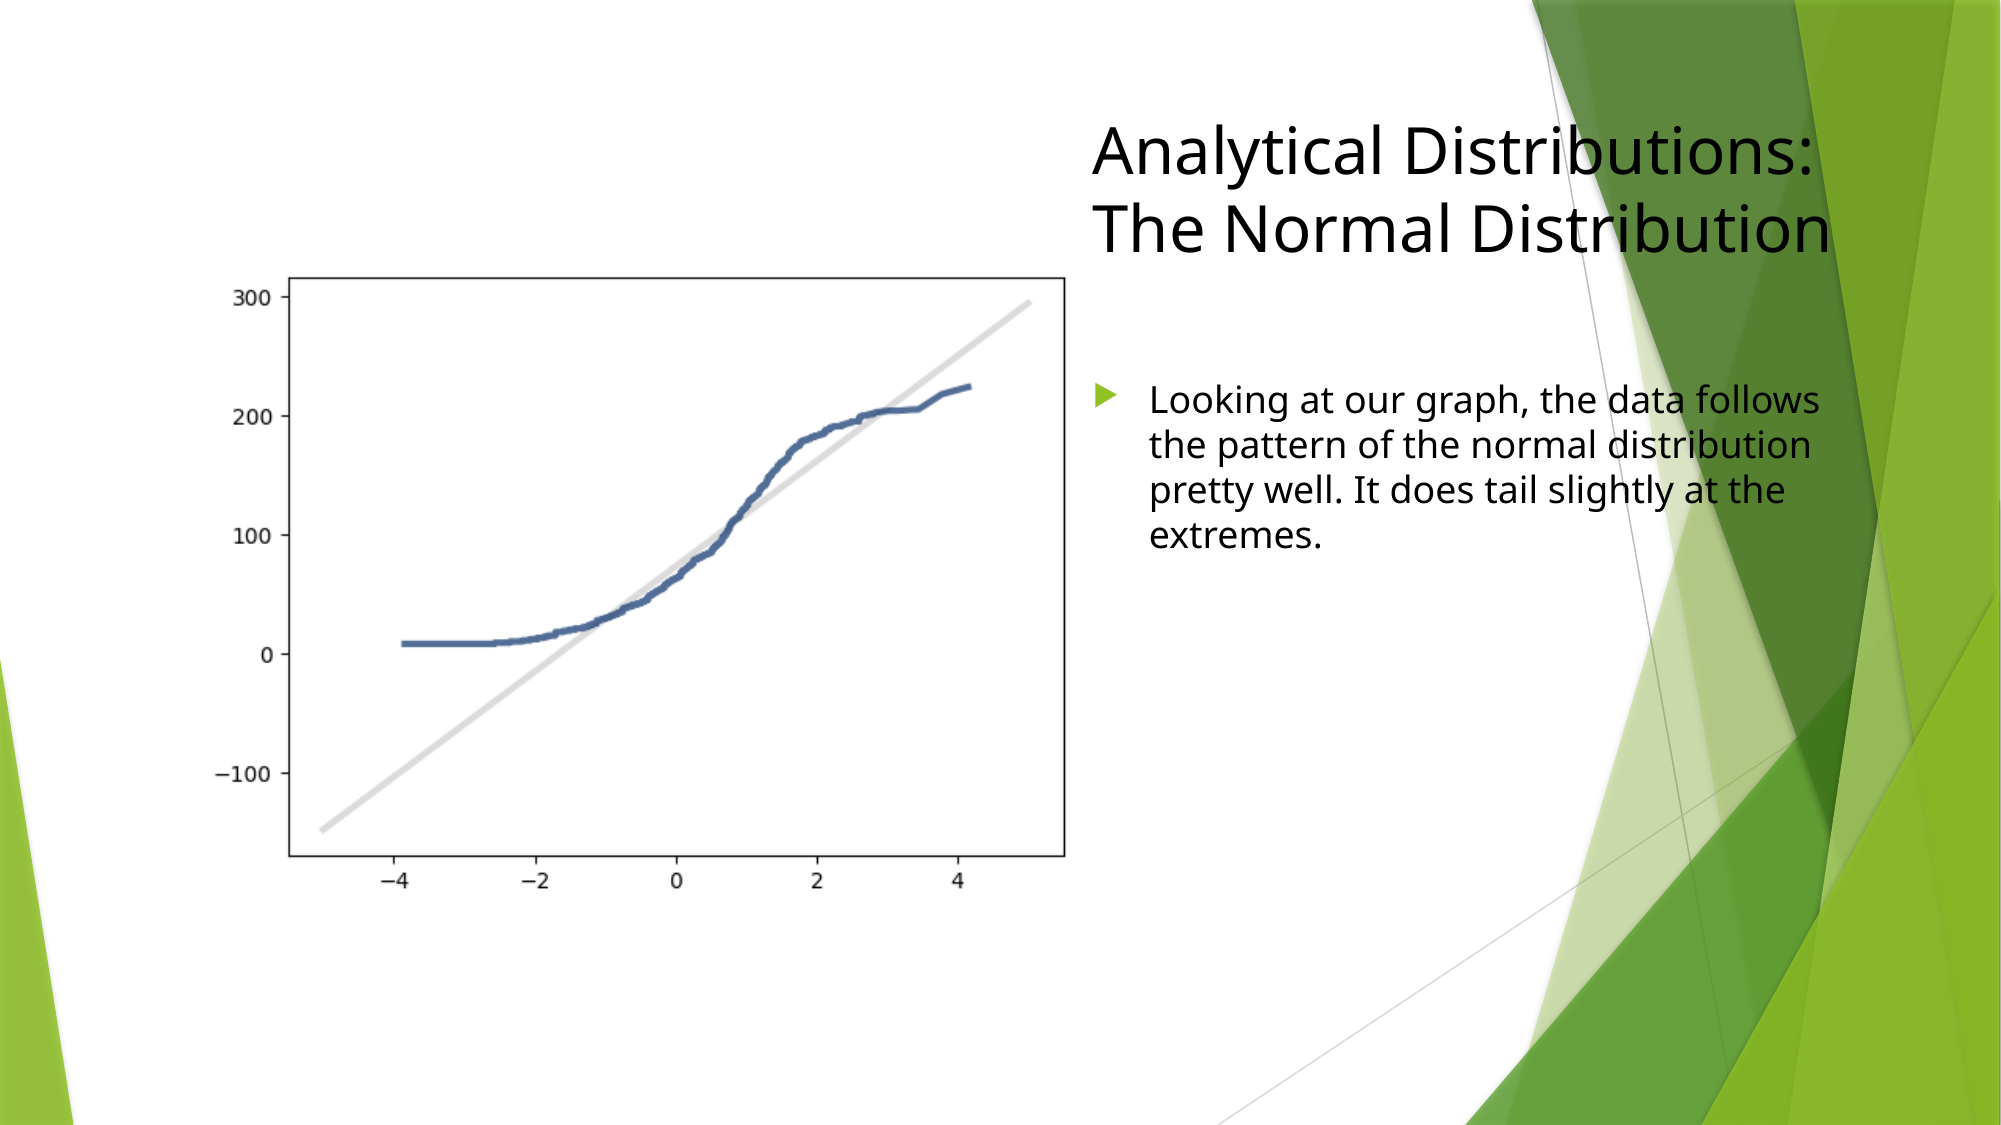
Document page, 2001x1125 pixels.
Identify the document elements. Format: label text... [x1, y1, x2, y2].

list Looking at our graph, the data follows the pattern of the normal distribution pretty well. It does tail slightly at the extremes. [1077, 369, 1857, 950]
title Analytical Distributions: The Normal Distribution [1077, 101, 1857, 344]
picture [197, 262, 1079, 909]
